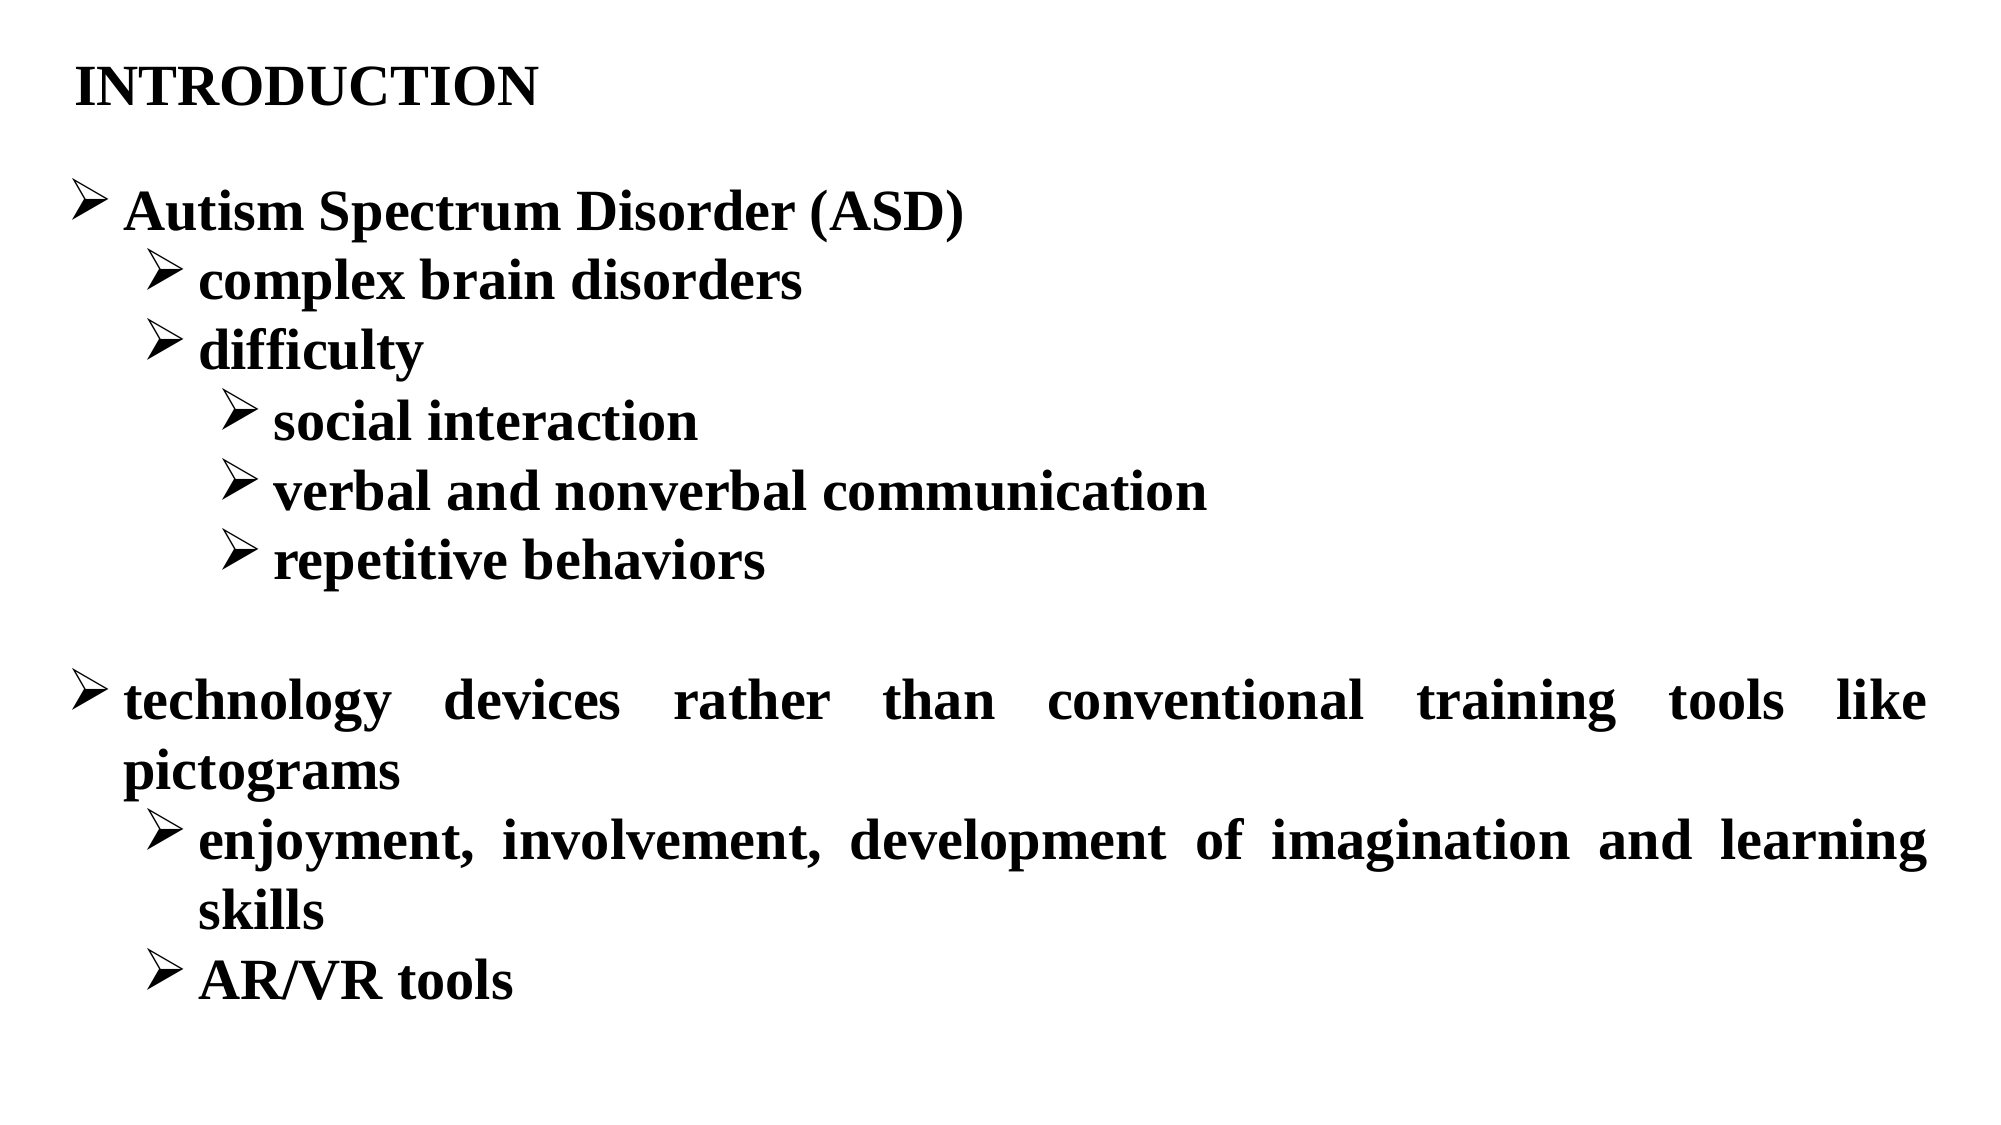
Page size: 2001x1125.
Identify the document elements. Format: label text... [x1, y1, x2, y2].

text_box INTRODUCTION [59, 39, 555, 125]
text_box Autism Spectrum Disorder (ASD) complex brain disorders difficulty social interaction verbal and nonverbal communication repetitive behaviors technology devices rather than conventional training tools like pictograms enjoyment, involvement, development of imagination and learning skills AR/VR tools [52, 164, 1944, 1089]
